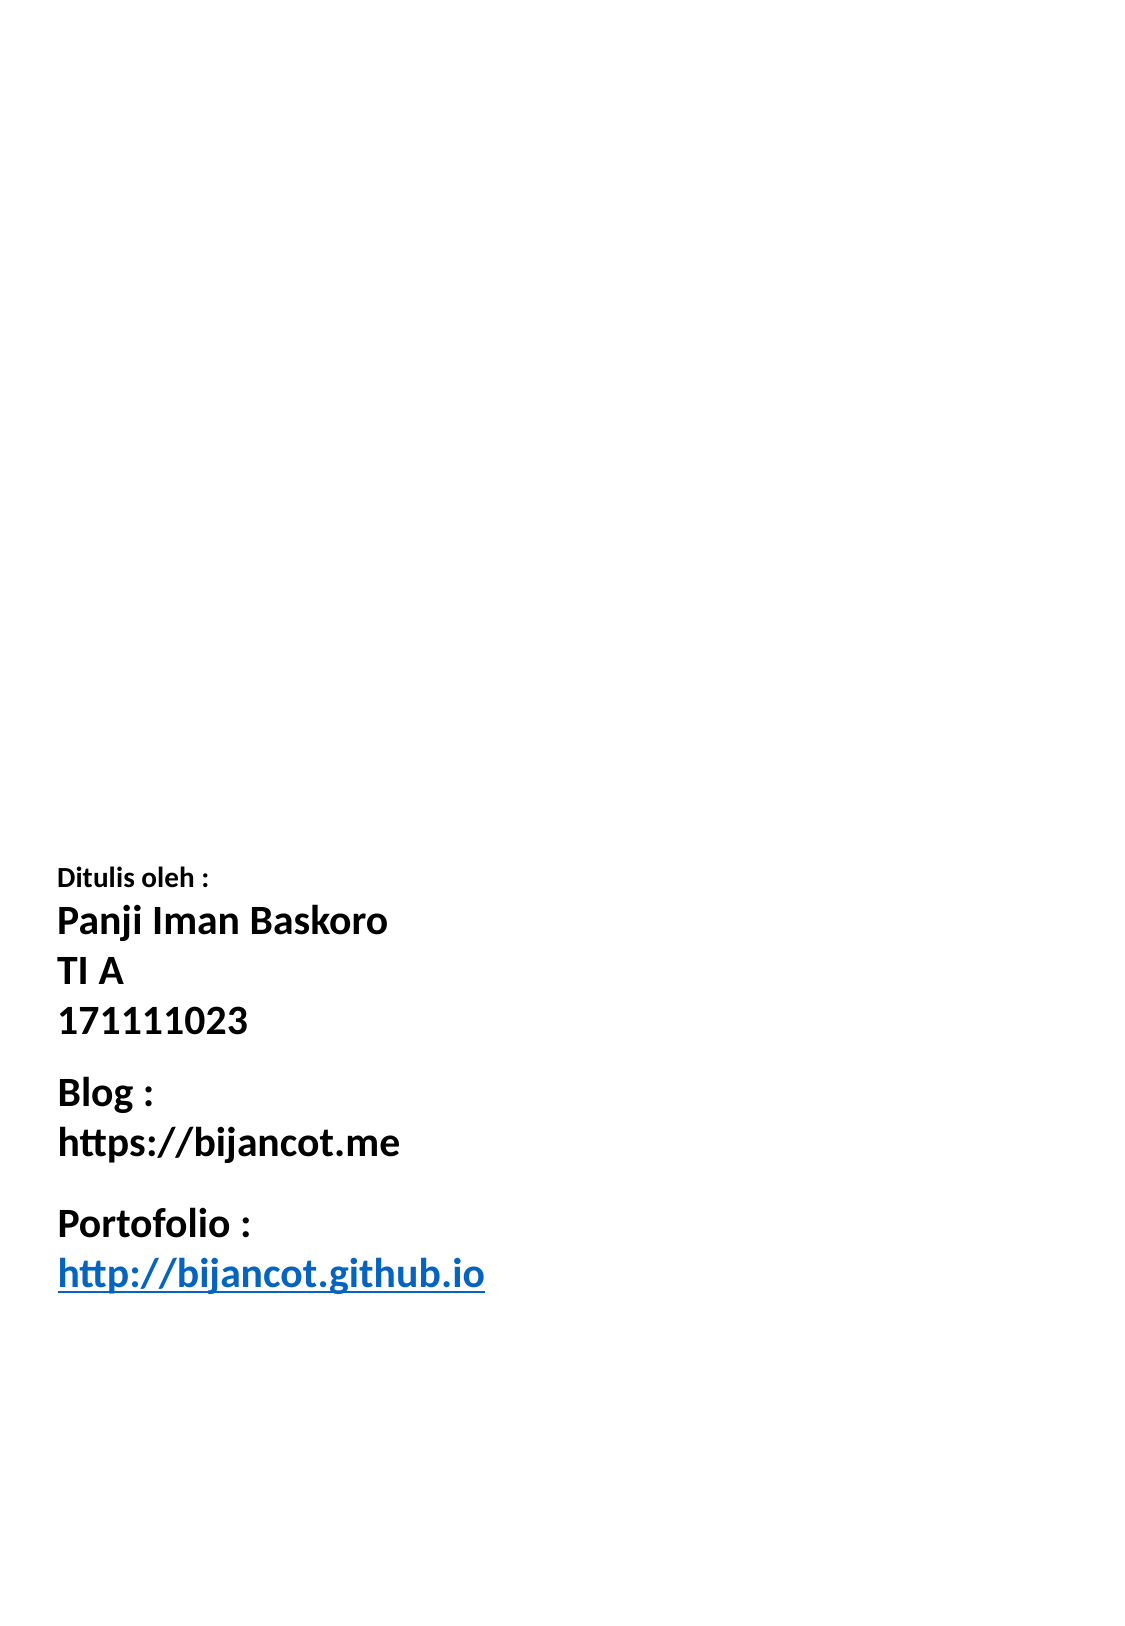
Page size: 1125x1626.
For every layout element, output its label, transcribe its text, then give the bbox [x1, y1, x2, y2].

text_box Ditulis oleh : Panji Iman Baskoro TI A 171111023 [42, 850, 404, 1051]
text_box Blog : https://bijancot.me [42, 1057, 416, 1188]
text_box Portofolio : http://bijancot.github.io [42, 1188, 501, 1354]
